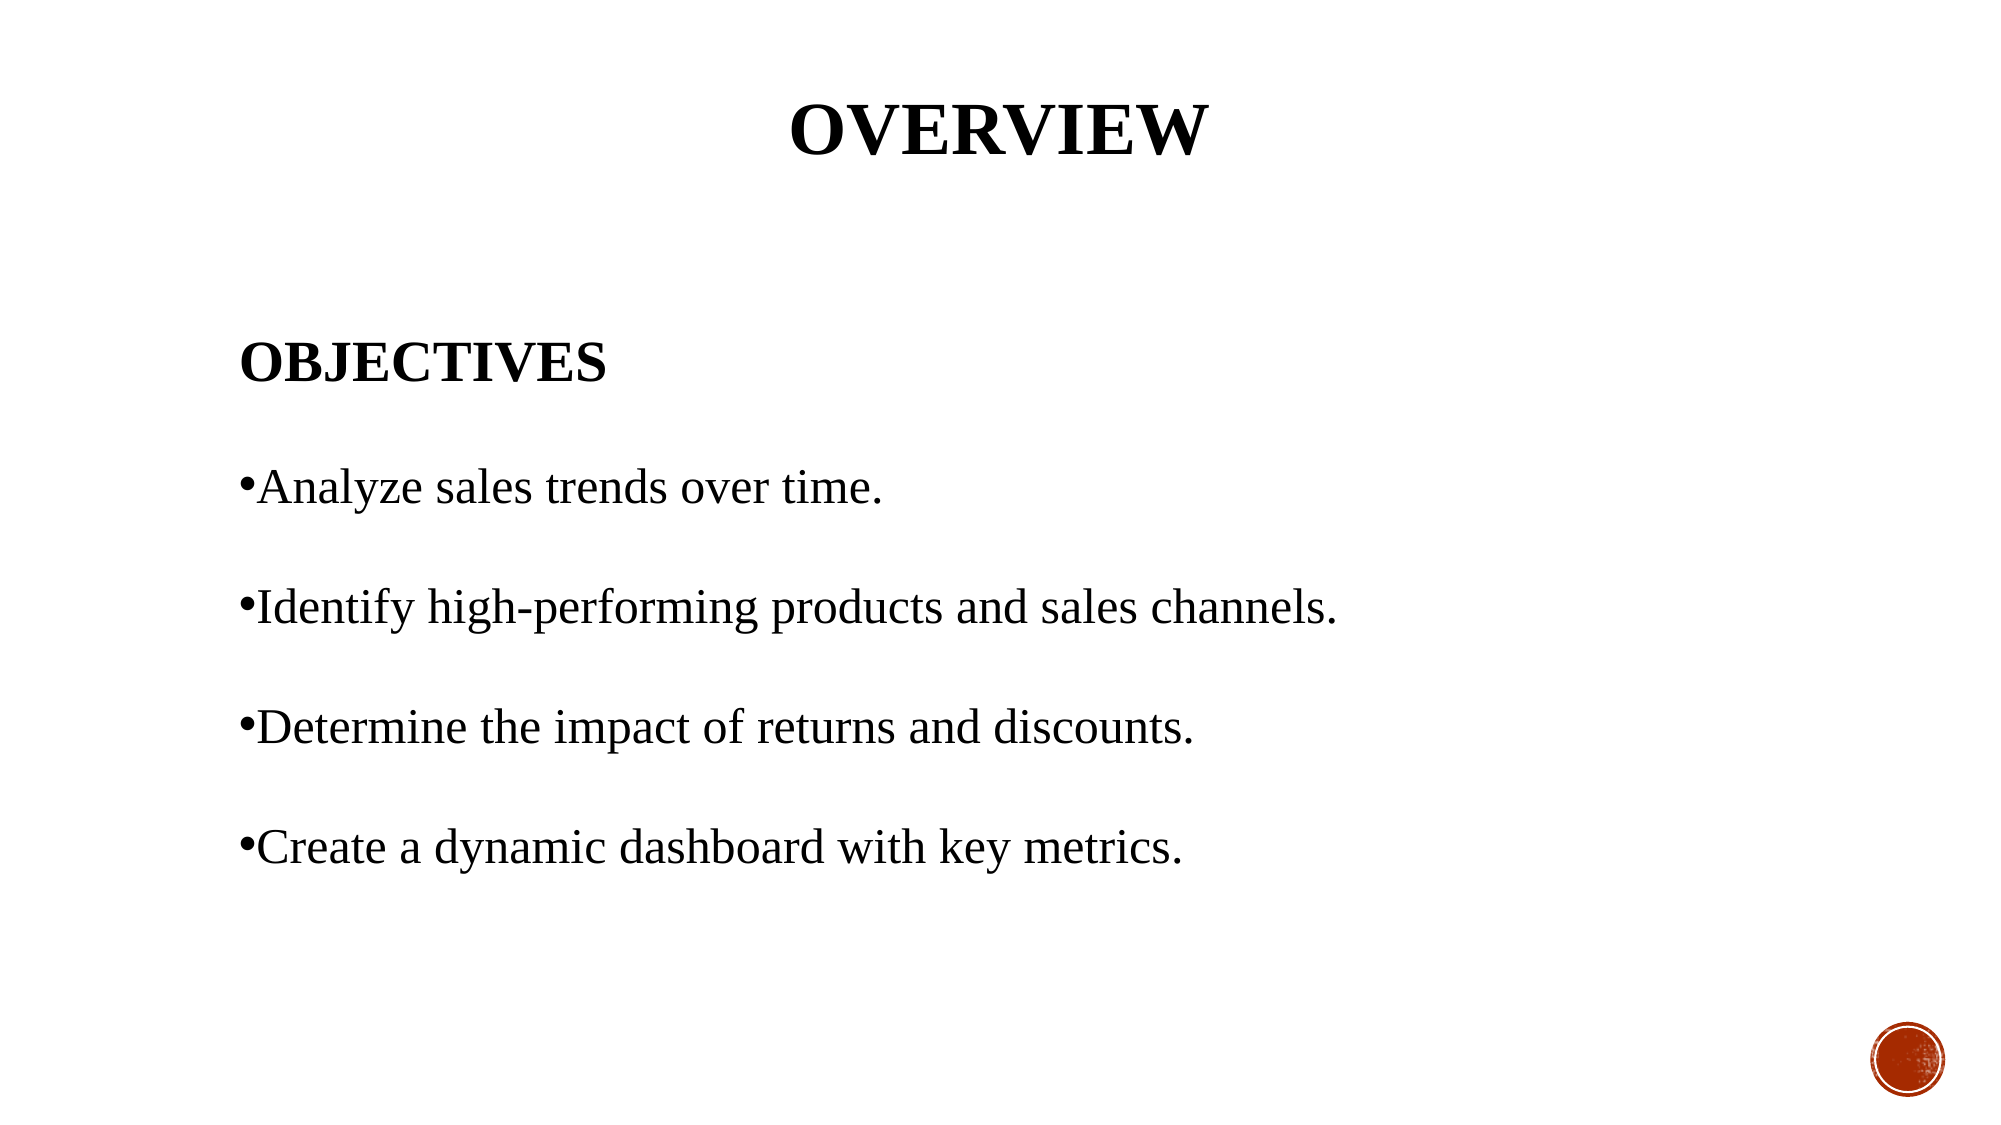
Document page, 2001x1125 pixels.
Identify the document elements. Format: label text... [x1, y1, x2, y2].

text_box OVERVIEW [392, 0, 1607, 249]
text_box OBJECTIVES Analyze sales trends over time. Identify high-performing products and sales channels. Determine the impact of returns and discounts. Create a dynamic dashboard with key metrics. [223, 247, 1498, 999]
